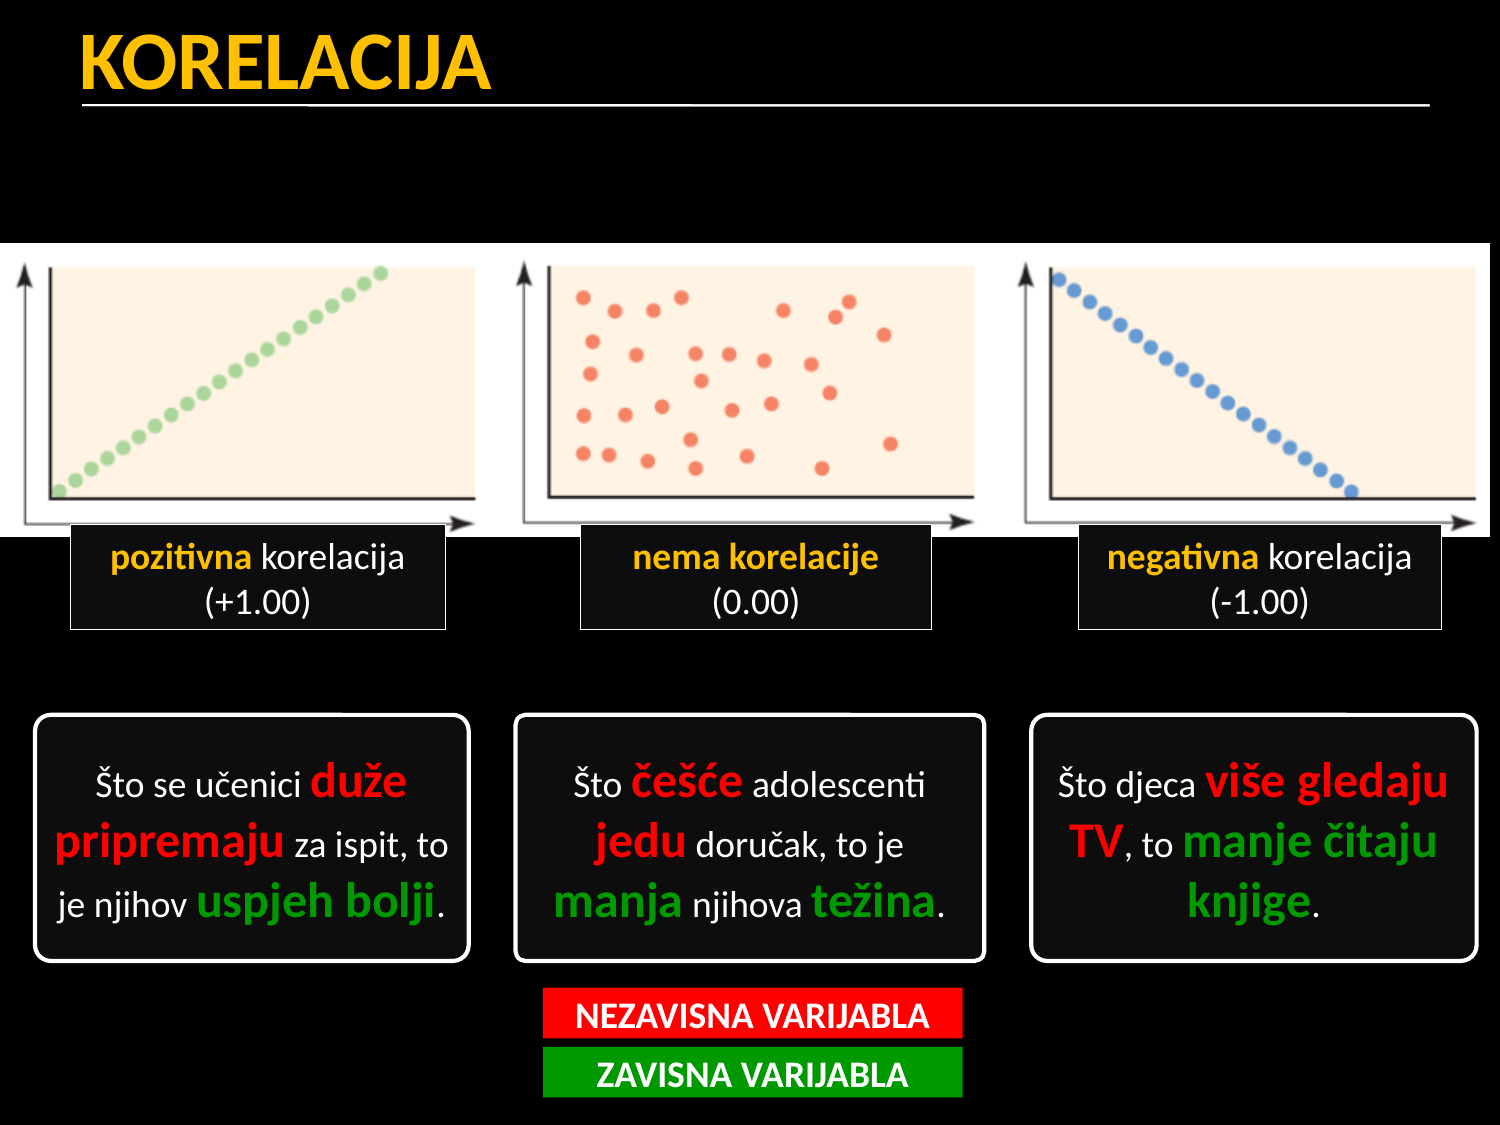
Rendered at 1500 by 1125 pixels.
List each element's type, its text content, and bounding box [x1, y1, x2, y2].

text_box Što se učenici duže pripremaju za ispit, to je njihov uspjeh bolji. [32, 712, 471, 964]
title KORELACIJA [64, 0, 1403, 114]
text_box Što češće adolescenti jedu doručak, to je manja njihova težina. [513, 712, 987, 964]
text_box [0, 243, 1490, 631]
text_box Što djeca više gledaju TV, to manje čitaju knjige. [1029, 712, 1479, 964]
text_box ZAVISNA VARIJABLA [541, 1045, 965, 1099]
text_box NEZAVISNA VARIJABLA [541, 986, 965, 1040]
